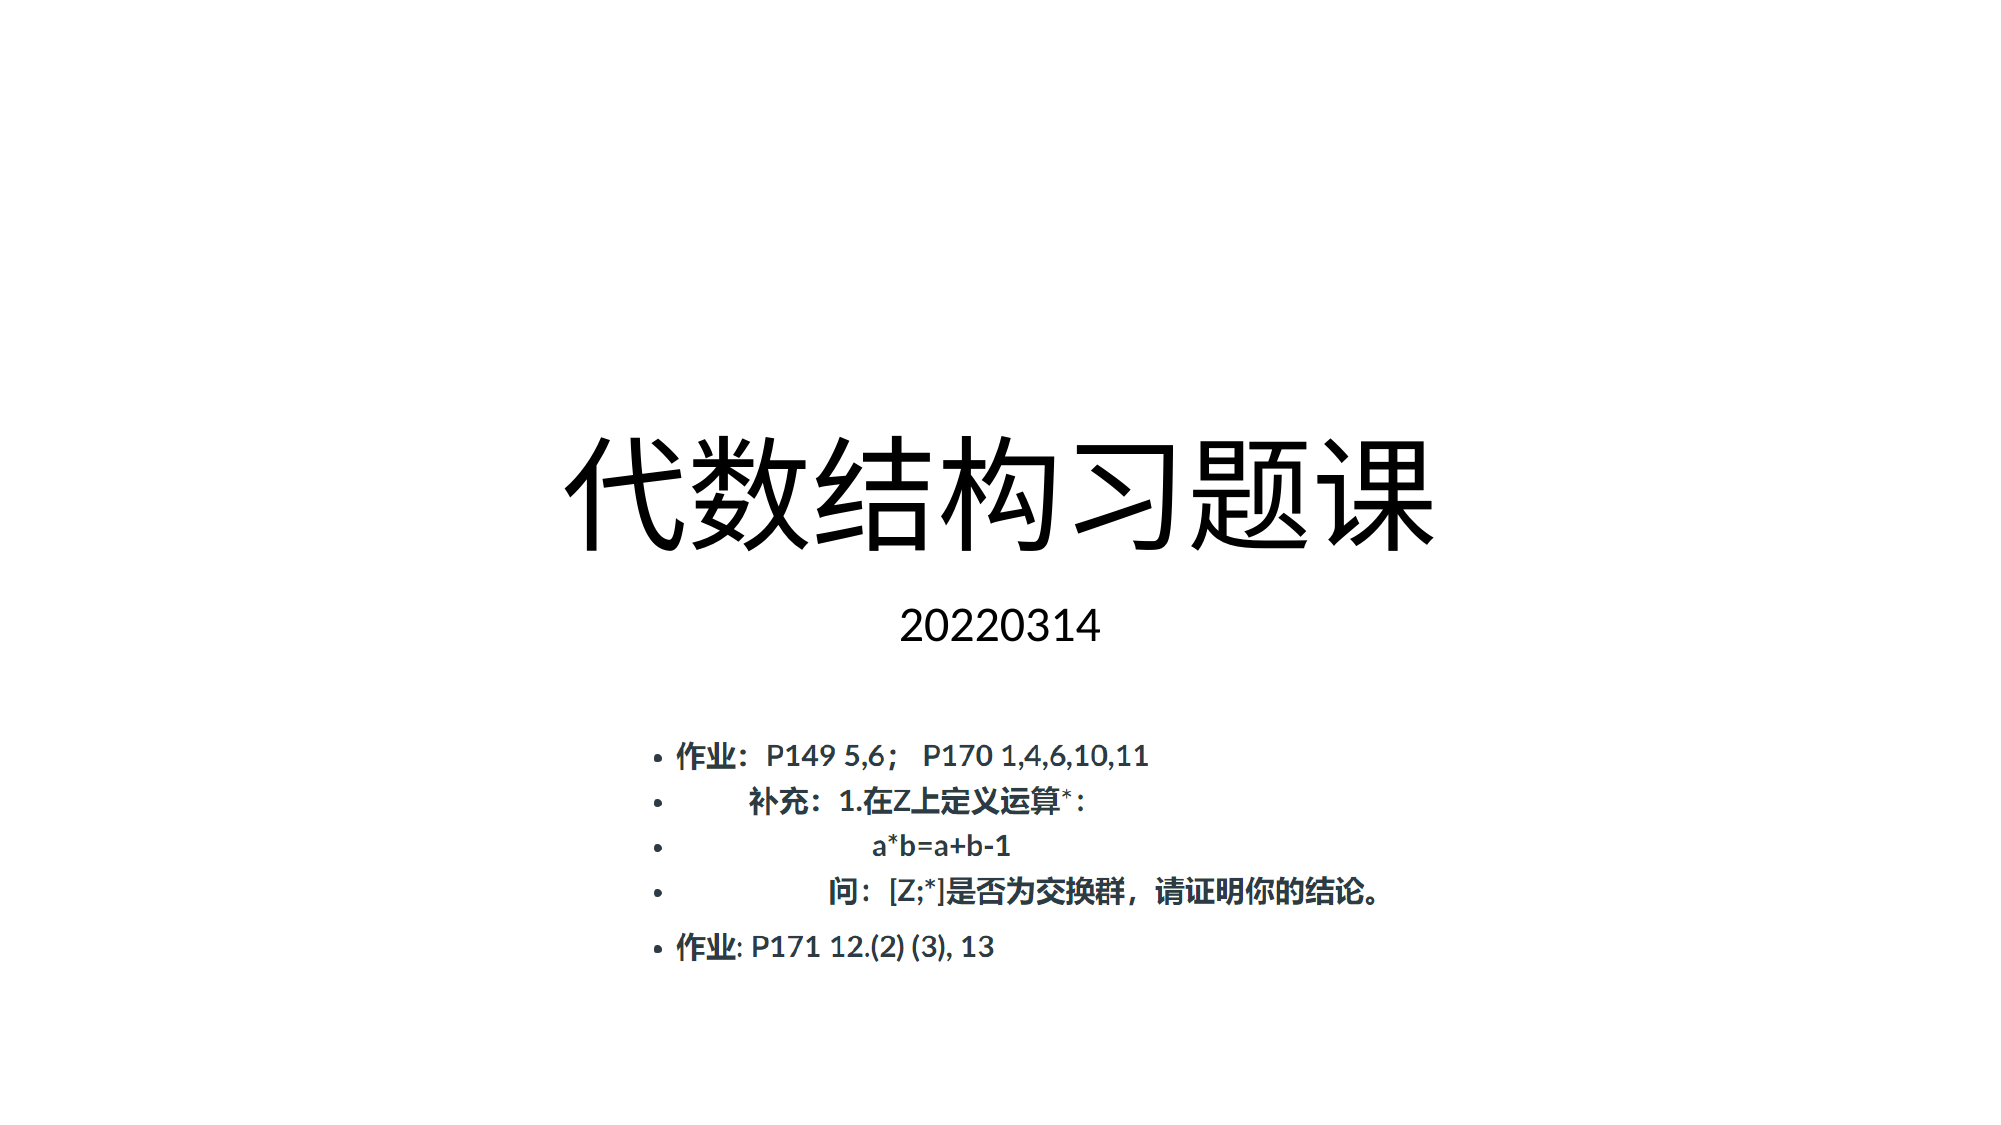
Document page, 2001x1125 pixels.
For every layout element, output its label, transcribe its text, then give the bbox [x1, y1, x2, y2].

subtitle 20220314 [249, 590, 1750, 863]
picture [612, 718, 1407, 982]
title 代数结构习题课 [249, 184, 1750, 576]
